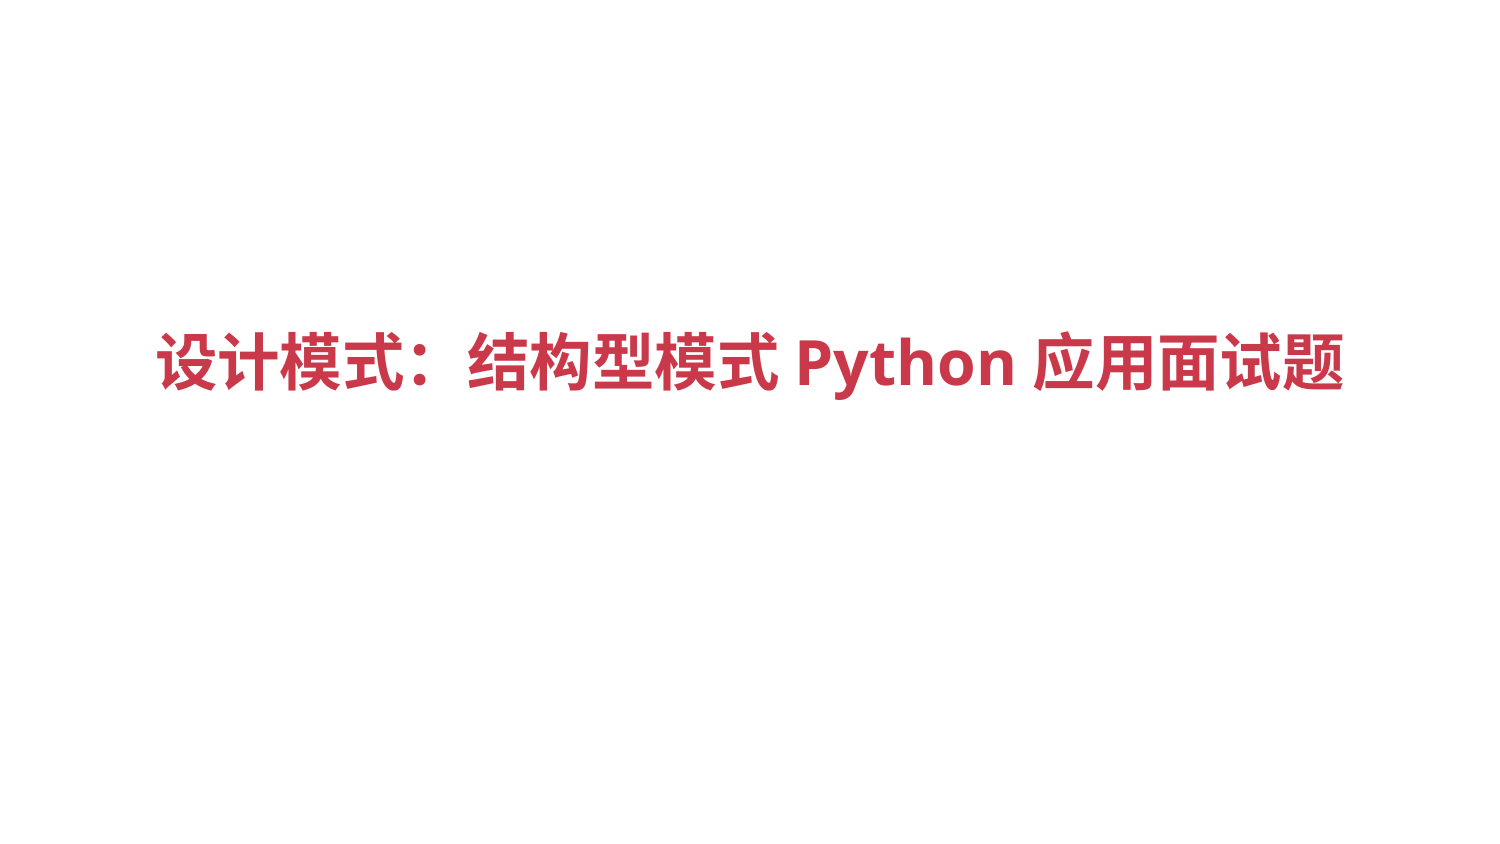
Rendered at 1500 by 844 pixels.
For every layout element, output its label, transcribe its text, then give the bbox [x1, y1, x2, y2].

text_box 设计模式：结构型模式Python应用面试题 [139, 315, 1361, 406]
